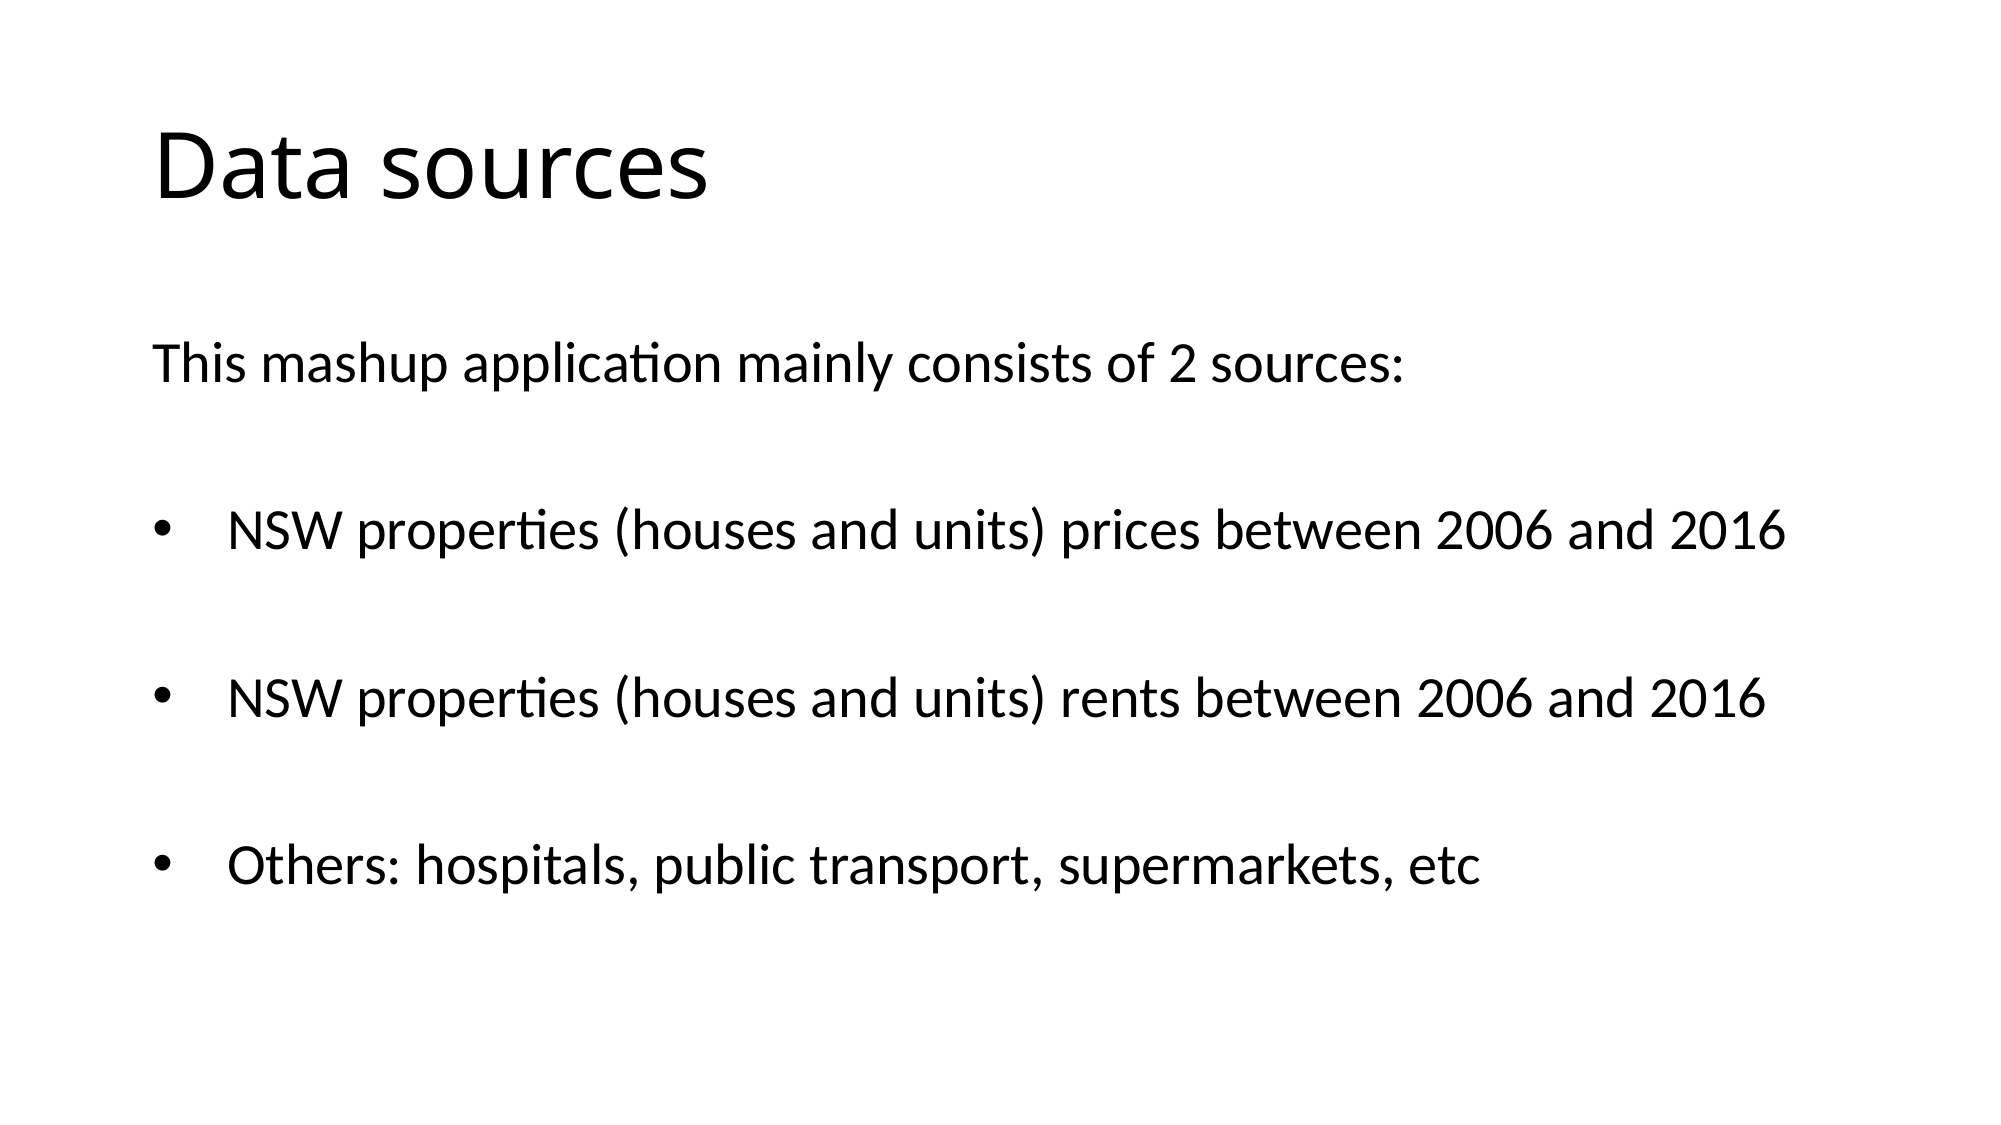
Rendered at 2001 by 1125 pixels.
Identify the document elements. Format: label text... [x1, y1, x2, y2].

list This mashup application mainly consists of 2 sources: NSW properties (houses and units) prices between 2006 and 2016 NSW properties (houses and units) rents between 2006 and 2016 Others: hospitals, public transport, supermarkets, etc [137, 324, 1863, 1014]
title Data sources [137, 59, 1863, 278]
